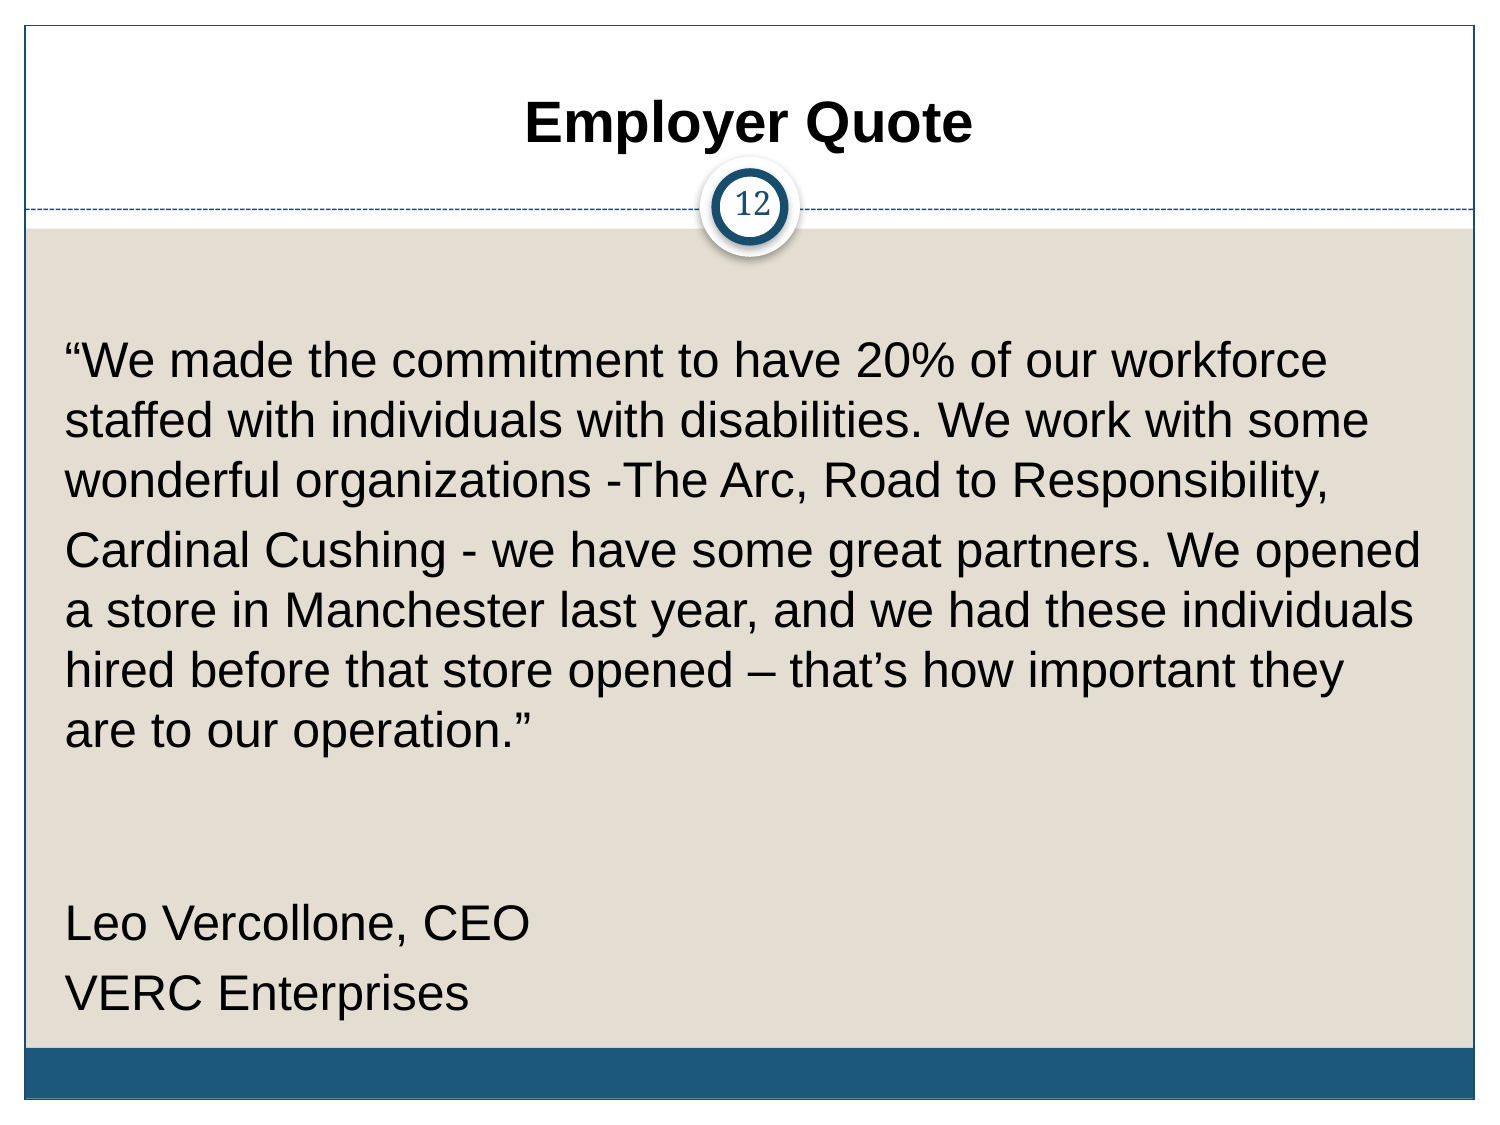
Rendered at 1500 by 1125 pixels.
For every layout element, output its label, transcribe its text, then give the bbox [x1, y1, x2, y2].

slide_number 12 [715, 168, 791, 241]
title Employer Quote [49, 37, 1450, 163]
list “We made the commitment to have 20% of our workforce staffed with individuals with disabilities. We work with some wonderful organizations -The Arc, Road to Responsibility, Cardinal Cushing - we have some great partners. We opened a store in Manchester last year, and we had these individuals hired before that store opened – that’s how important they are to our operation.” Leo Vercollone, CEO VERC Enterprises [49, 250, 1445, 1001]
